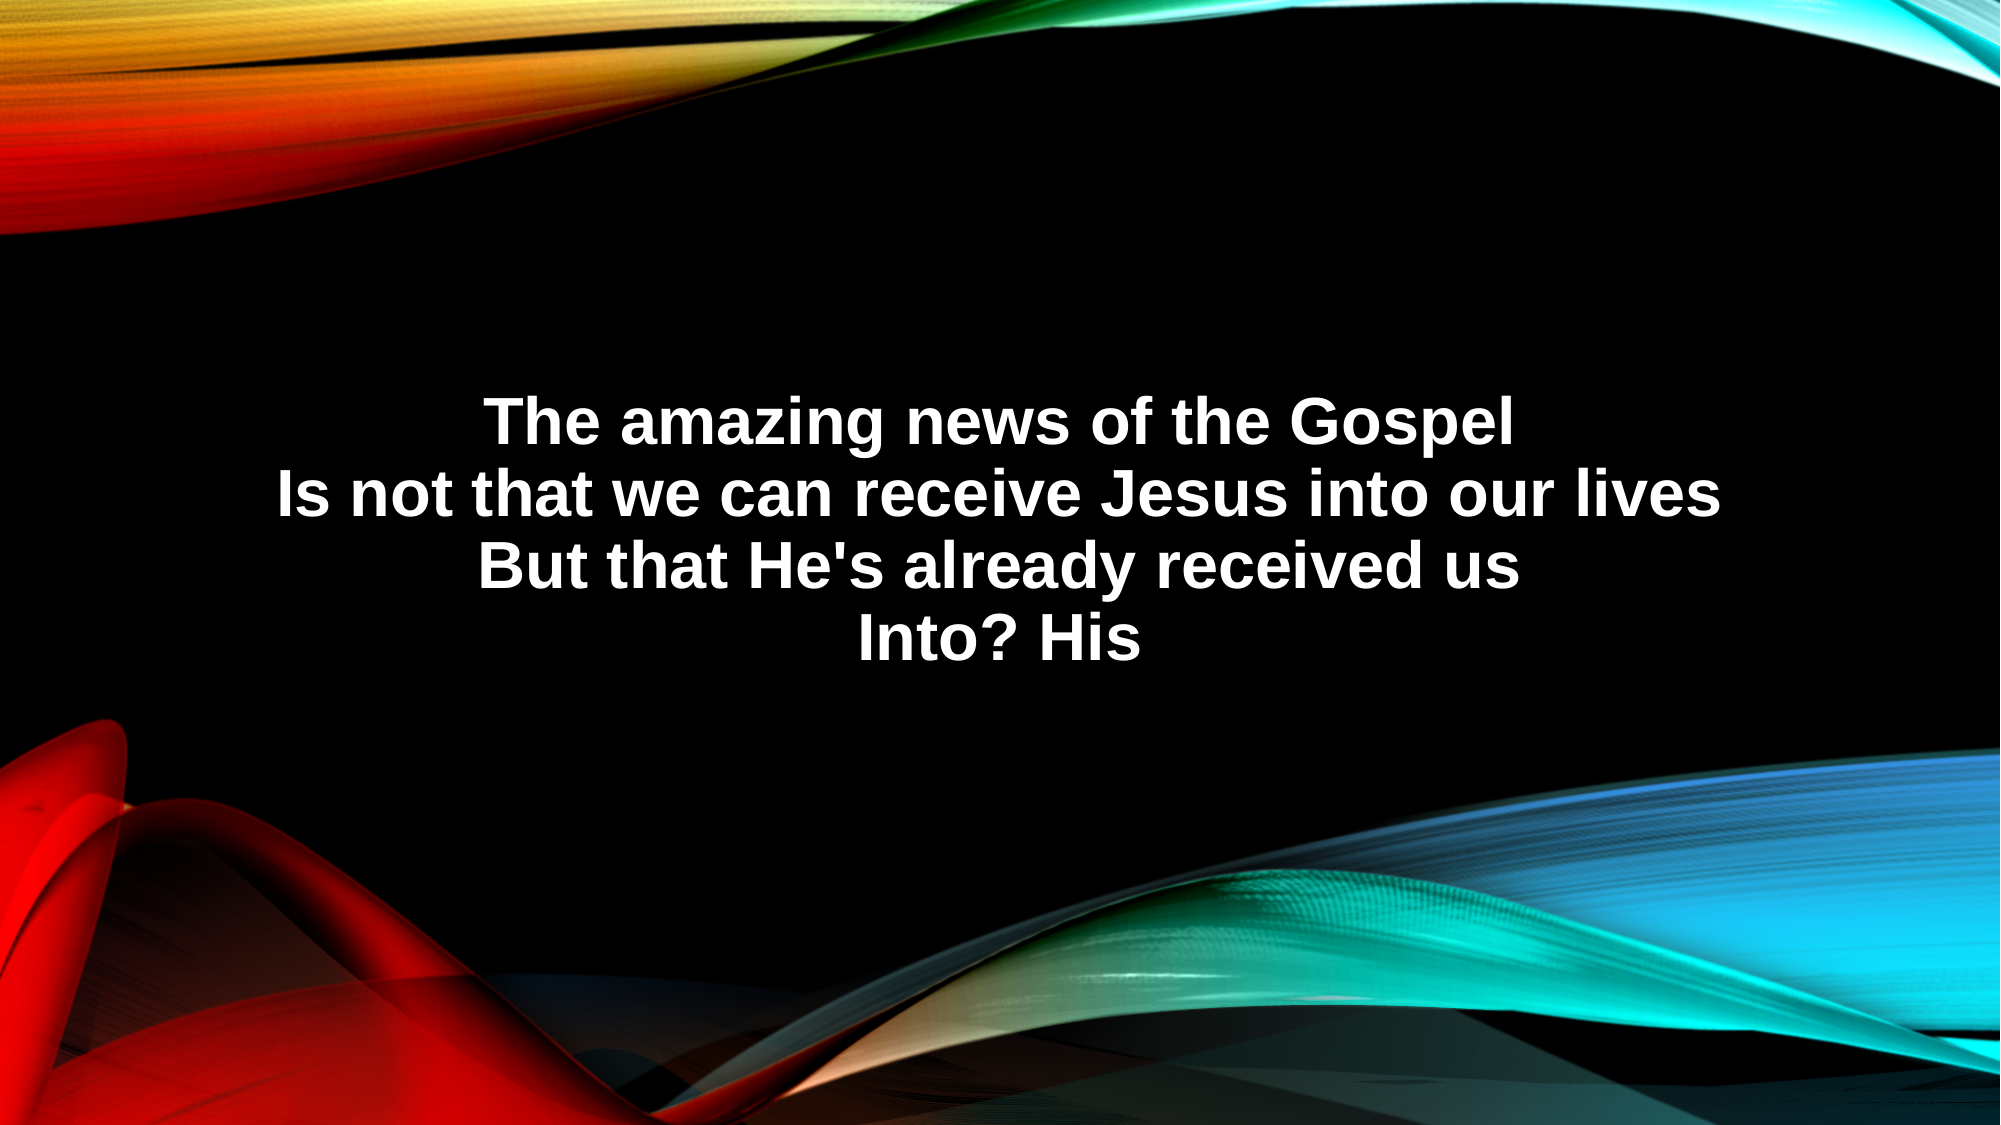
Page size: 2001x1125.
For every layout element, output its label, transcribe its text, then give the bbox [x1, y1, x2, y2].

subtitle The amazing news of the Gospel Is not that we can receive Jesus into our lives But that He's already received us Into? His [0, 0, 2000, 1125]
